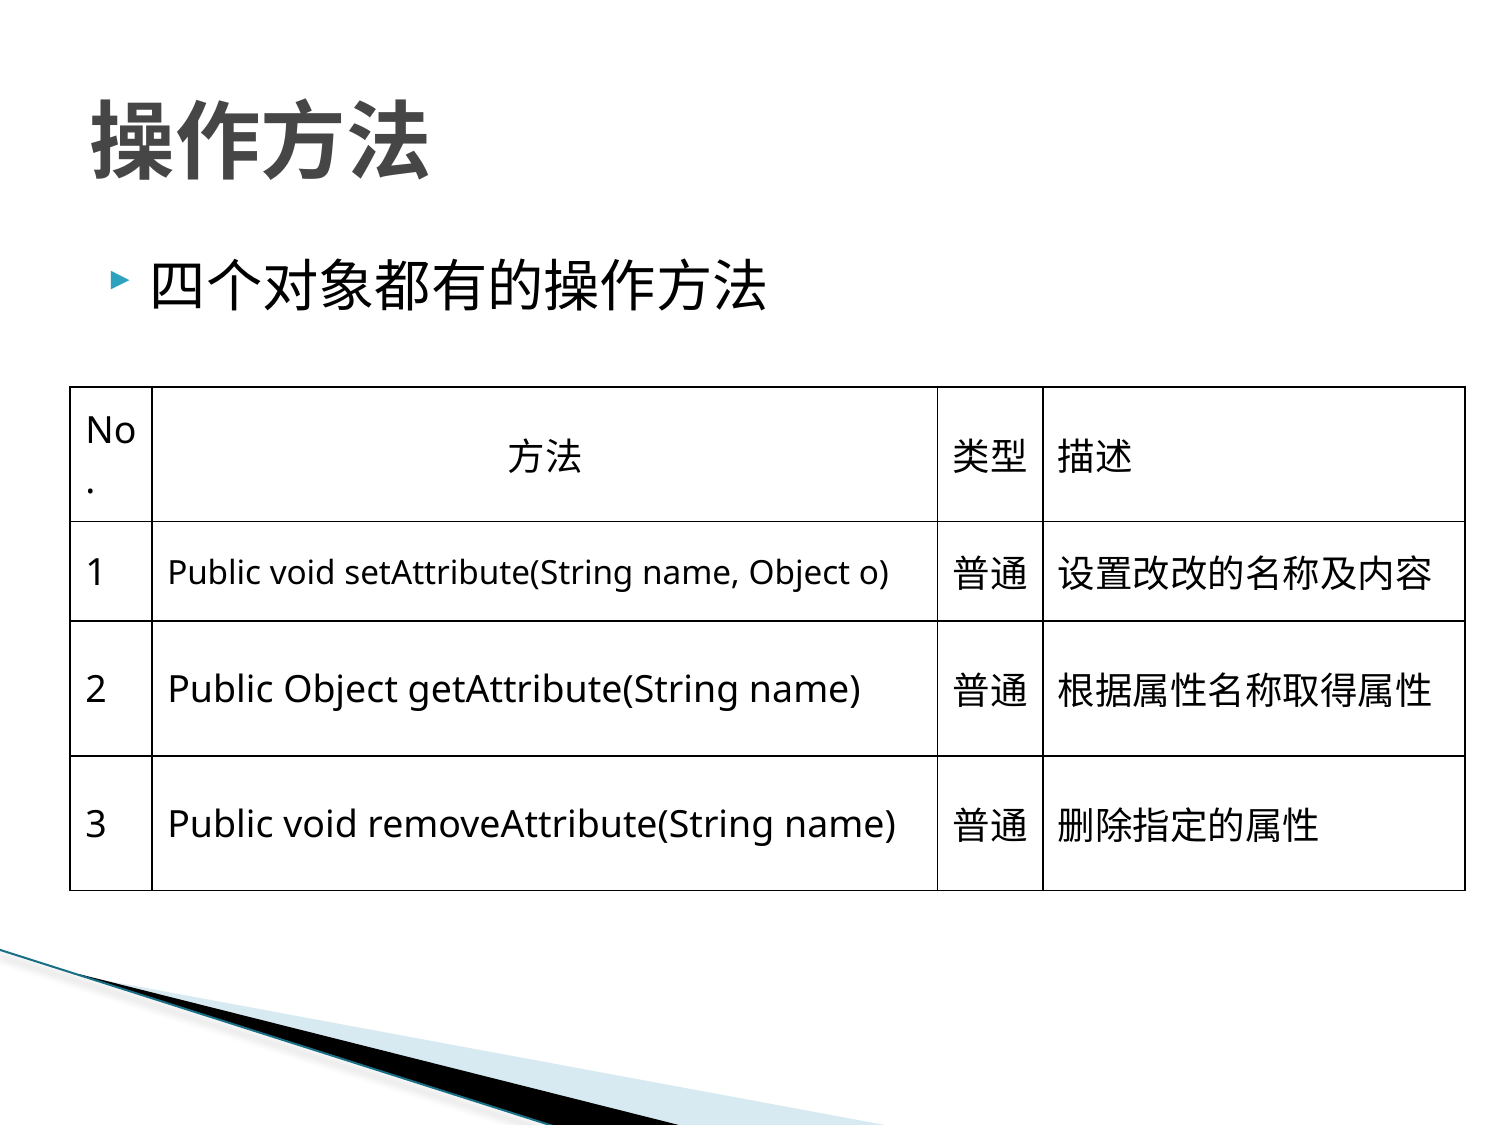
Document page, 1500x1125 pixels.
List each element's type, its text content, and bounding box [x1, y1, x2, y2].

table_header 方法 [153, 388, 937, 521]
table_cell 3 [71, 757, 151, 890]
list 四个对象都有的操作方法 [75, 891, 1425, 986]
table_cell 2 [71, 622, 151, 755]
table_header No. [71, 388, 151, 521]
table_cell Public void removeAttribute(String name) [153, 757, 937, 890]
table_cell 普通 [938, 622, 1042, 755]
list 四个对象都有的操作方法 [75, 243, 1425, 386]
table_header 类型 [938, 388, 1042, 521]
table_cell 1 [71, 522, 151, 620]
table_cell Public void setAttribute(String name, Object o) [153, 522, 937, 620]
table_cell Public Object getAttribute(String name) [153, 622, 937, 755]
table_cell 设置改改的名称及内容 [1044, 522, 1464, 620]
table_cell 普通 [938, 522, 1042, 620]
table_cell 普通 [938, 757, 1042, 890]
table_cell 删除指定的属性 [1044, 757, 1464, 890]
table_cell 根据属性名称取得属性 [1044, 622, 1464, 755]
table_header 描述 [1044, 388, 1464, 521]
title 操作方法 [75, 45, 1425, 233]
